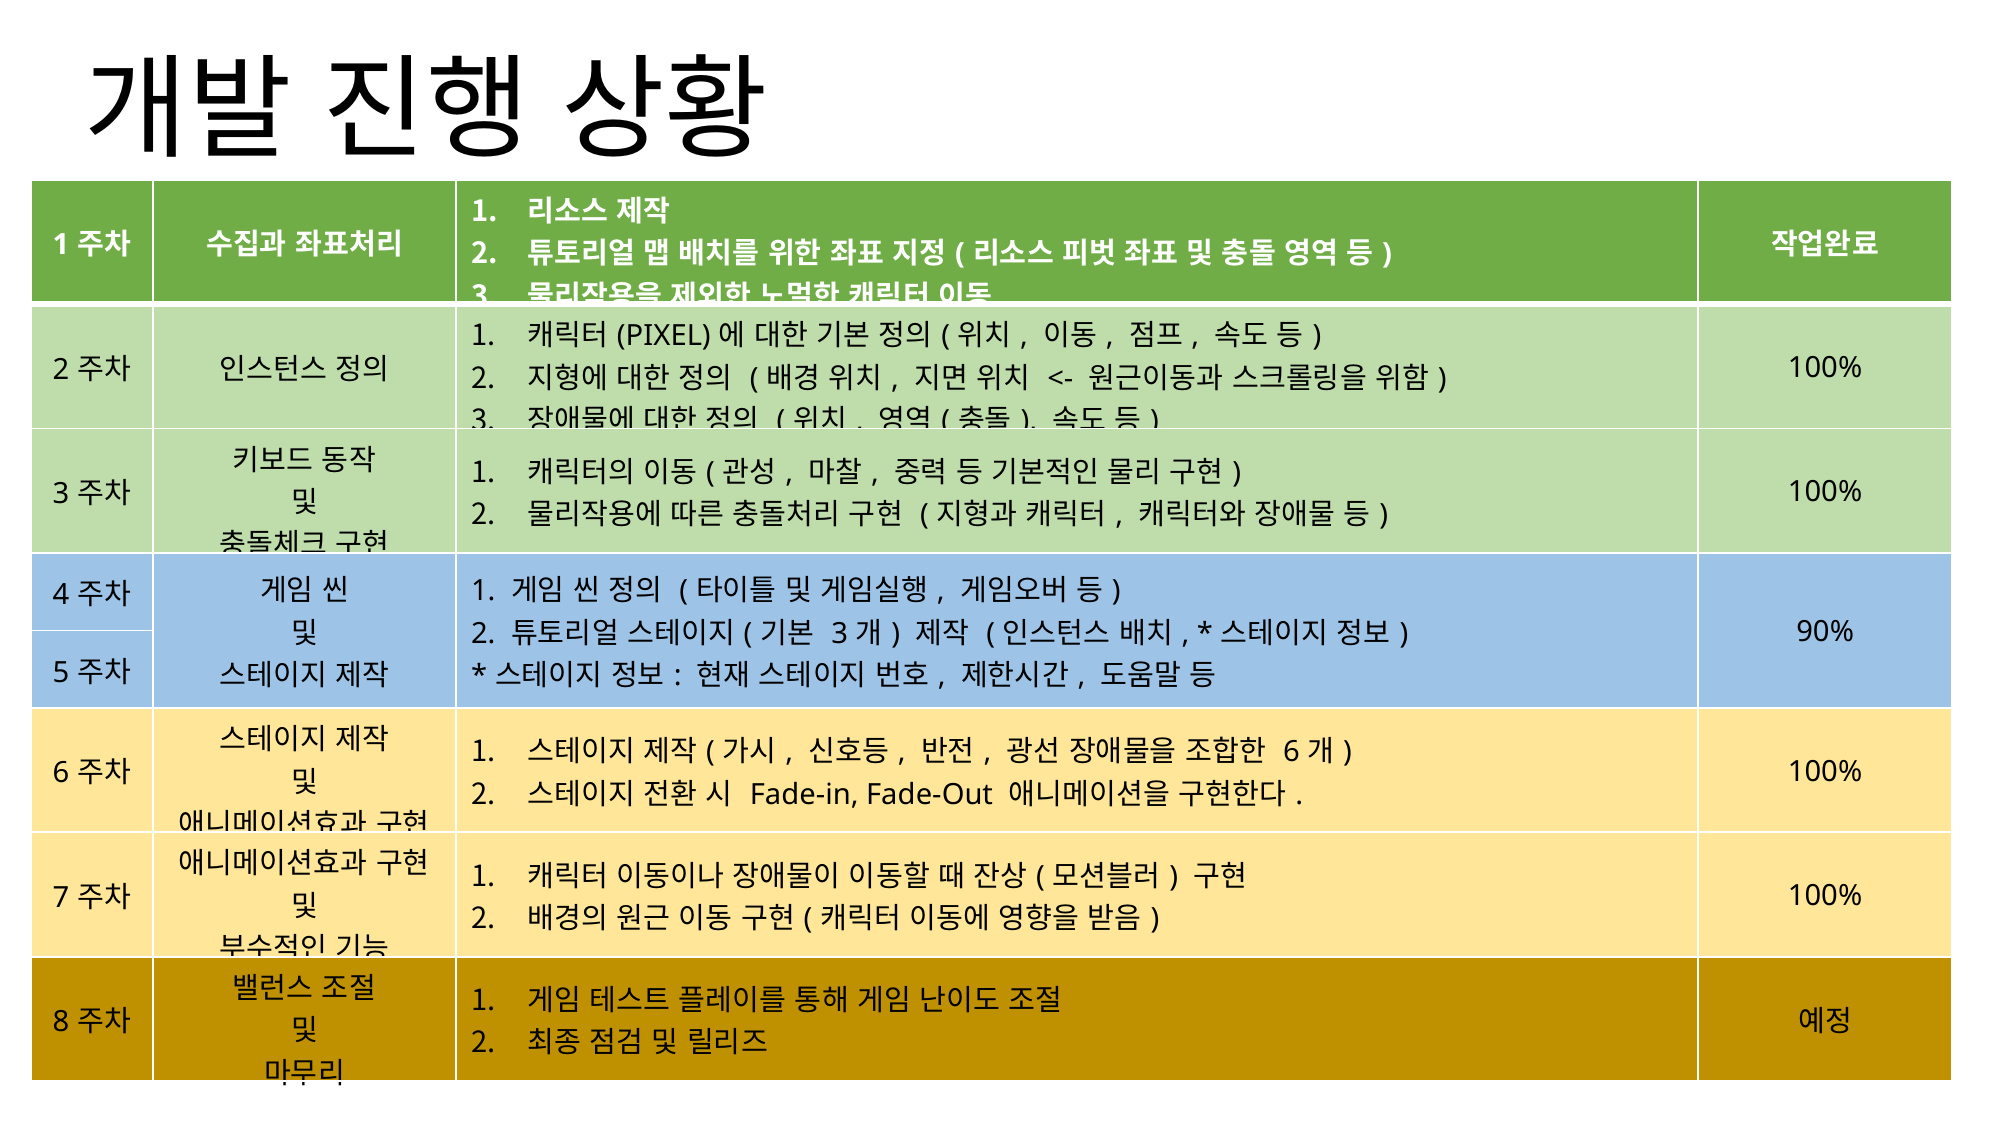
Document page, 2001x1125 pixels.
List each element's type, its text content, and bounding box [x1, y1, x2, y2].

table_header 리소스 제작 튜토리얼 맵 배치를 위한 좌표 지정(리소스 피벗 좌표 및 충돌 영역 등) 물리작용을 제외한 노멀한 캐릭터 이동 [457, 181, 1697, 301]
table_cell 애니메이션효과 구현 및 부수적인 기능 [154, 833, 455, 956]
table_cell 캐릭터 이동이나 장애물이 이동할 때 잔상(모션블러) 구현 배경의 원근 이동 구현(캐릭터 이동에 영향을 받음) [457, 833, 1697, 956]
table_cell 100% [1699, 709, 1951, 831]
table_cell 캐릭터(PIXEL)에 대한 기본 정의(위치, 이동, 점프, 속도 등) 지형에 대한 정의 (배경 위치, 지면 위치 <- 원근이동과 스크롤링을 위함) 장애물에 대한 정의 (위치, 영역(충돌), 속도 등) [457, 307, 1697, 428]
table_cell 8주차 [32, 958, 152, 1080]
table_cell 100% [1699, 307, 1951, 428]
table_cell 밸런스 조절 및 마무리 [154, 958, 455, 1080]
table_cell 5주차 [32, 631, 152, 707]
table_cell 1. 게임 씬 정의 (타이틀 및 게임실행, 게임오버 등) 2. 튜토리얼 스테이지(기본 3개) 제작 (인스턴스 배치, *스테이지 정보) *스테이지 정보: 현재 스테이지 번호, 제한시간, 도움말 등 [457, 554, 1697, 707]
table_cell 3주차 [32, 429, 152, 552]
table_cell 게임 씬 및 스테이지 제작 [154, 554, 455, 707]
table_cell 6주차 [32, 709, 152, 831]
table_header 1주차 [32, 181, 152, 301]
table_cell 4주차 [32, 554, 152, 630]
table_cell 2주차 [32, 307, 152, 428]
table_cell 게임 테스트 플레이를 통해 게임 난이도 조절 최종 점검 및 릴리즈 [457, 958, 1697, 1080]
table_header 작업완료 [1699, 181, 1951, 301]
table_cell 캐릭터의 이동(관성, 마찰, 중력 등 기본적인 물리 구현) 물리작용에 따른 충돌처리 구현 (지형과 캐릭터, 캐릭터와 장애물 등) [457, 429, 1697, 552]
table_cell 100% [1699, 429, 1951, 552]
table_cell 90% [1699, 554, 1951, 707]
table_cell 스테이지 제작(가시, 신호등, 반전, 광선 장애물을 조합한 6개) 스테이지 전환 시 Fade-in, Fade-Out 애니메이션을 구현한다. [457, 709, 1697, 831]
table_cell 키보드 동작 및 충돌체크 구현 [154, 429, 455, 552]
table_header 수집과 좌표처리 [154, 181, 455, 301]
table_cell 예정 [1699, 958, 1951, 1080]
table_cell 100% [1699, 833, 1951, 956]
table_cell 7주차 [32, 833, 152, 956]
text_box 개발 진행 상황 [69, 28, 784, 179]
table_cell 인스턴스 정의 [154, 307, 455, 428]
table_cell 스테이지 제작 및 애니메이션효과 구현 [154, 709, 455, 831]
